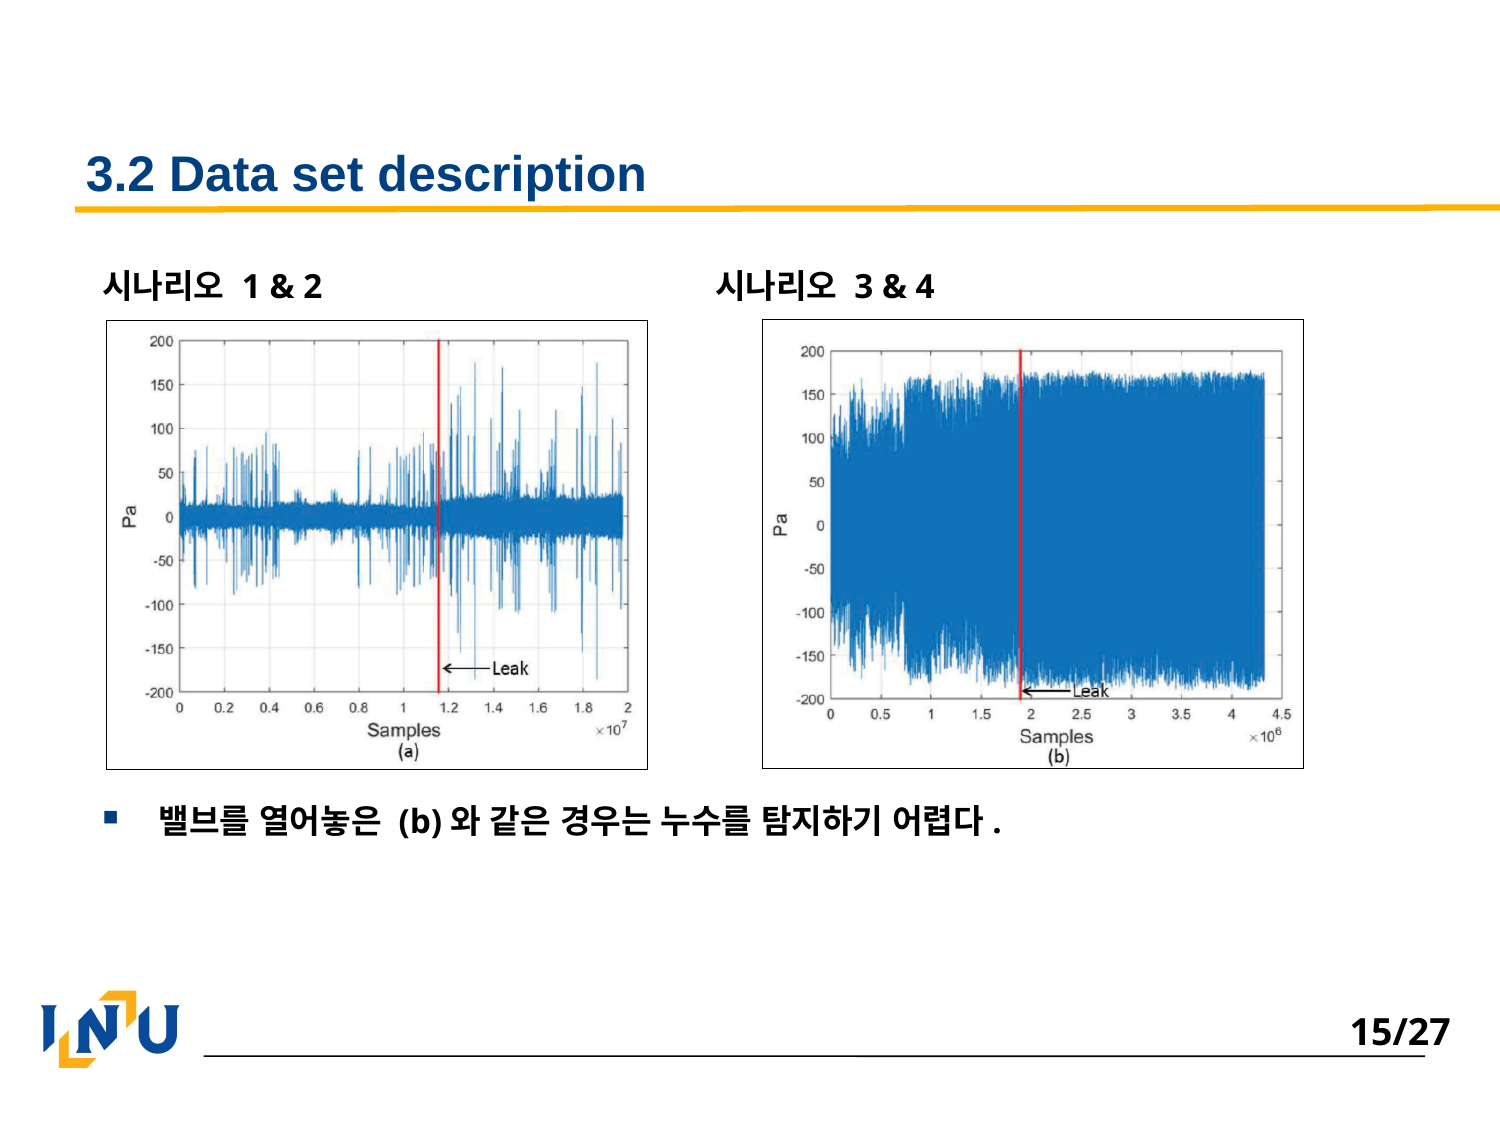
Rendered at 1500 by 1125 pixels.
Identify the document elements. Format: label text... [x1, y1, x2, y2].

picture [105, 320, 648, 770]
list 시나리오 1 & 2 시나리오 3 & 4 밸브를 열어놓은 (b)와 같은 경우는 누수를 탐지하기 어렵다. [87, 237, 1457, 1059]
picture [24, 966, 188, 1090]
picture [761, 319, 1304, 769]
title 3.2 Data set description [70, 119, 1306, 210]
